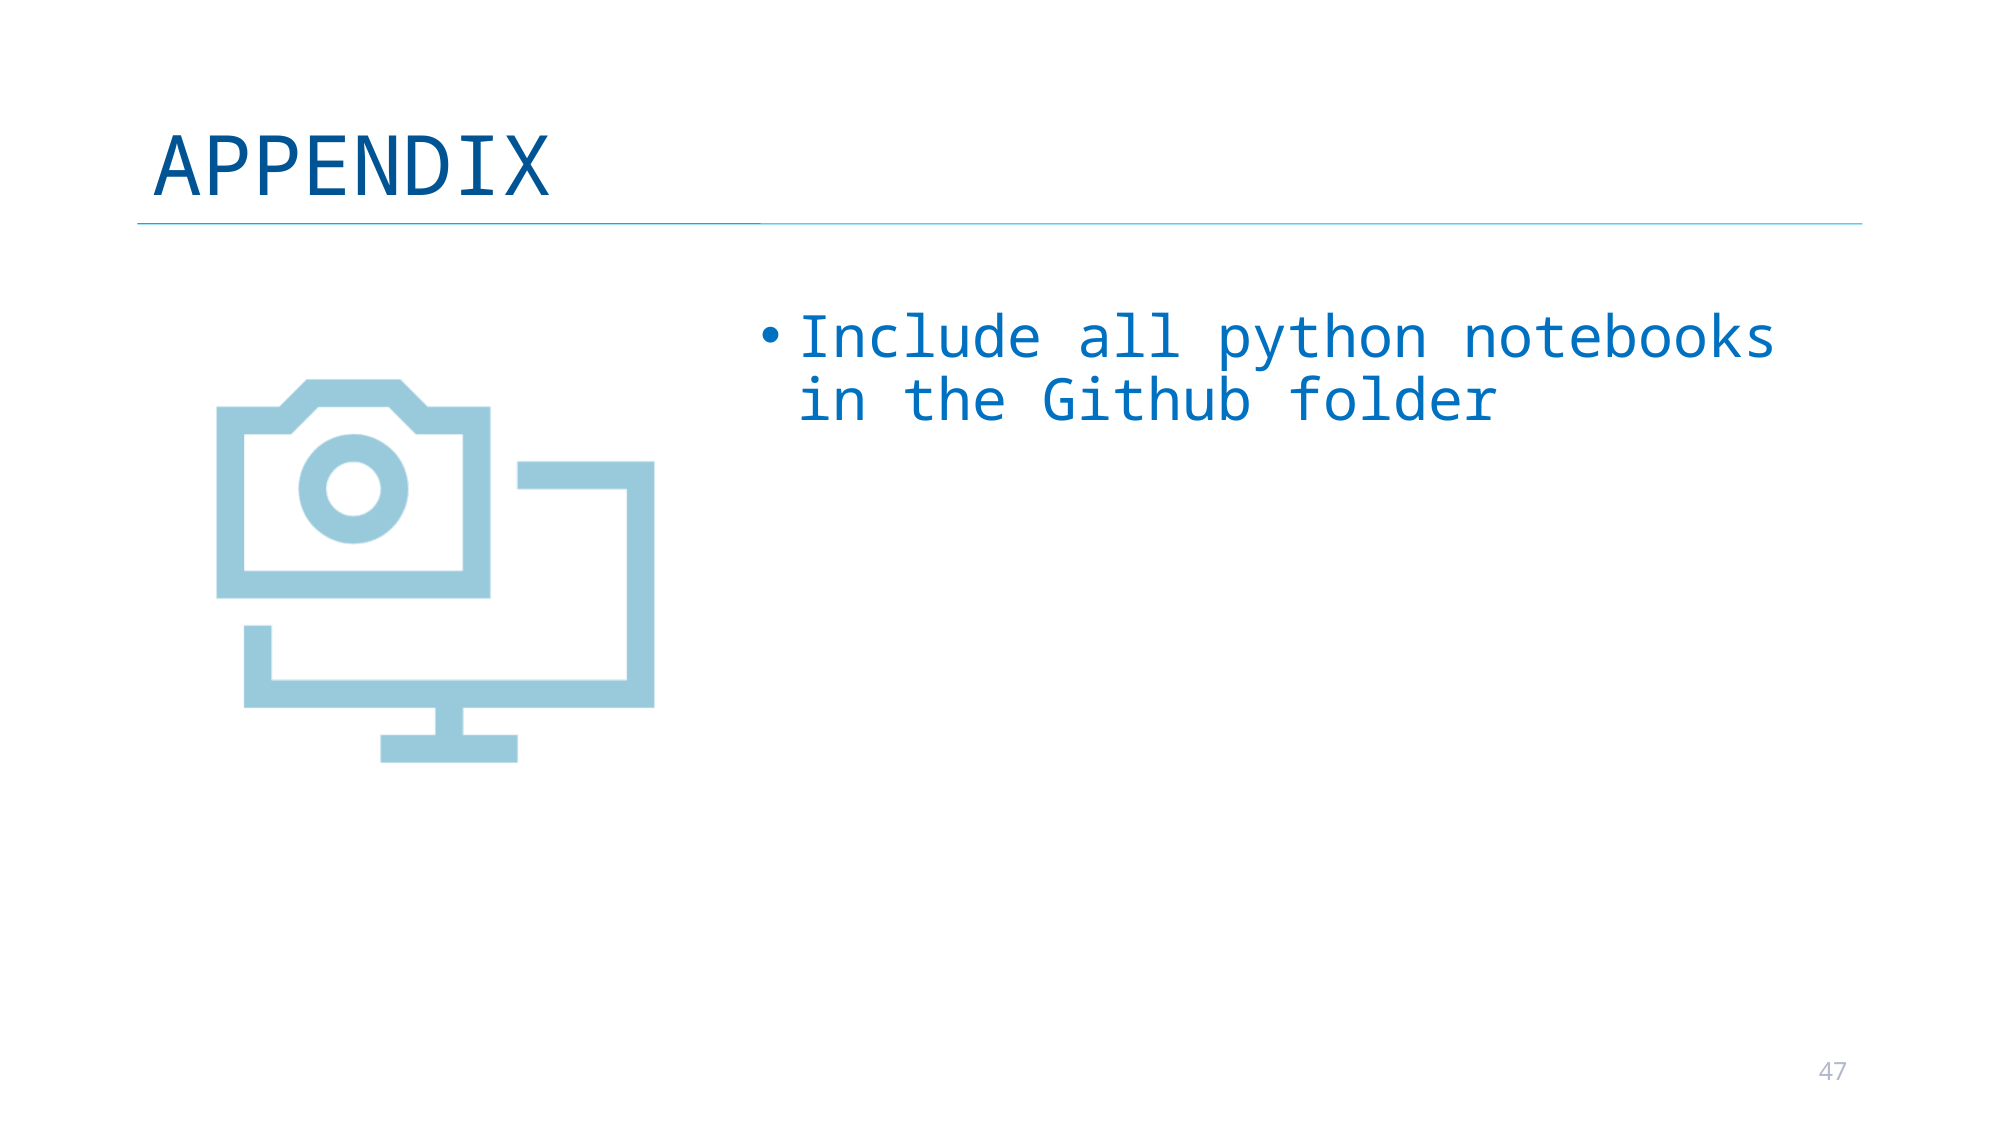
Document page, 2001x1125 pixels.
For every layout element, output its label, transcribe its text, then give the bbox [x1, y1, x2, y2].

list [173, 303, 698, 828]
slide_number 47 [1412, 1042, 1863, 1103]
list Include all python notebooks in the Github folder [745, 299, 1863, 1014]
title APPENDIX [137, 59, 1863, 278]
